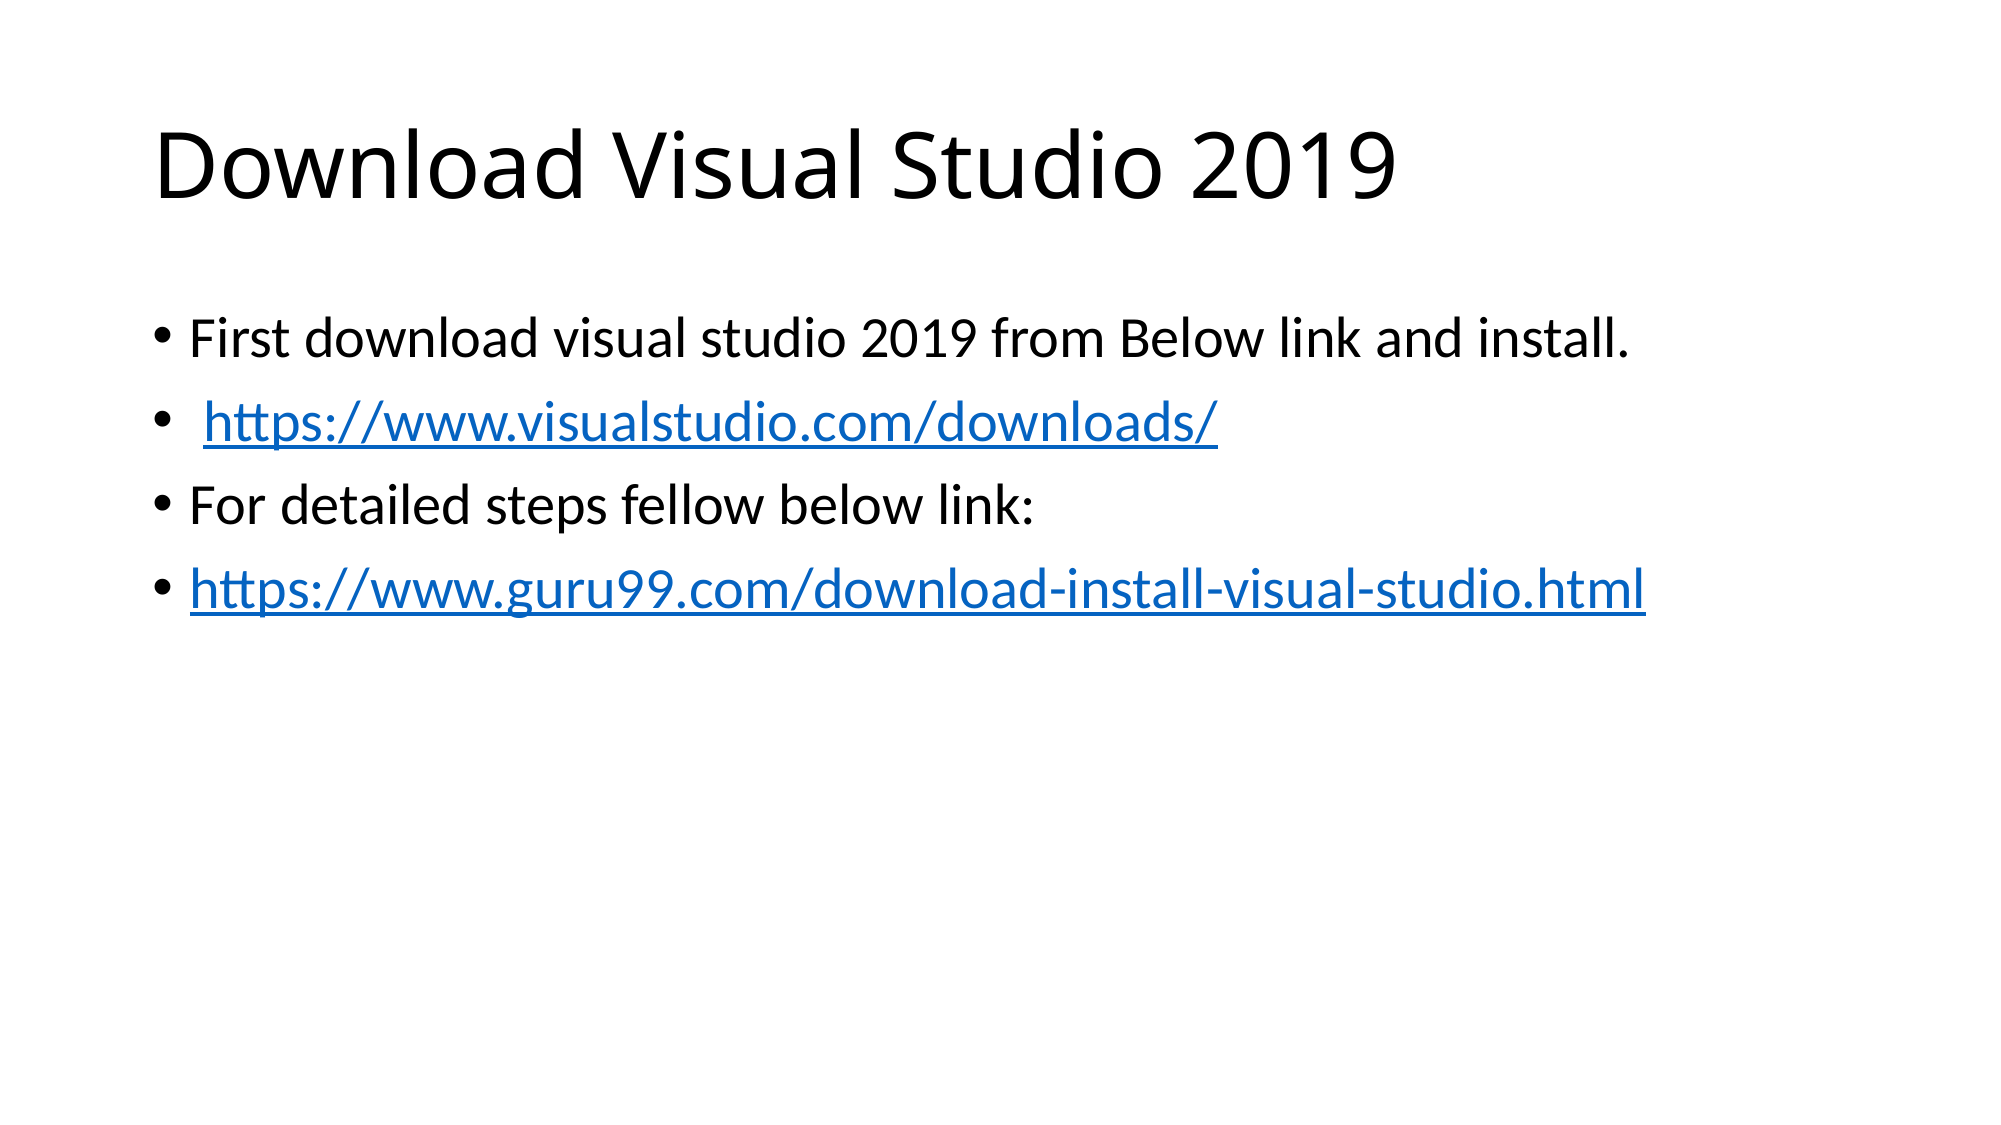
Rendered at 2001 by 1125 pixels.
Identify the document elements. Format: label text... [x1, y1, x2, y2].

list First download visual studio 2019 from Below link and install. https://www.visualstudio.com/downloads/ For detailed steps fellow below link: https://www.guru99.com/download-install-visual-studio.html [137, 299, 1863, 1014]
title Download Visual Studio 2019 [137, 59, 1863, 278]
